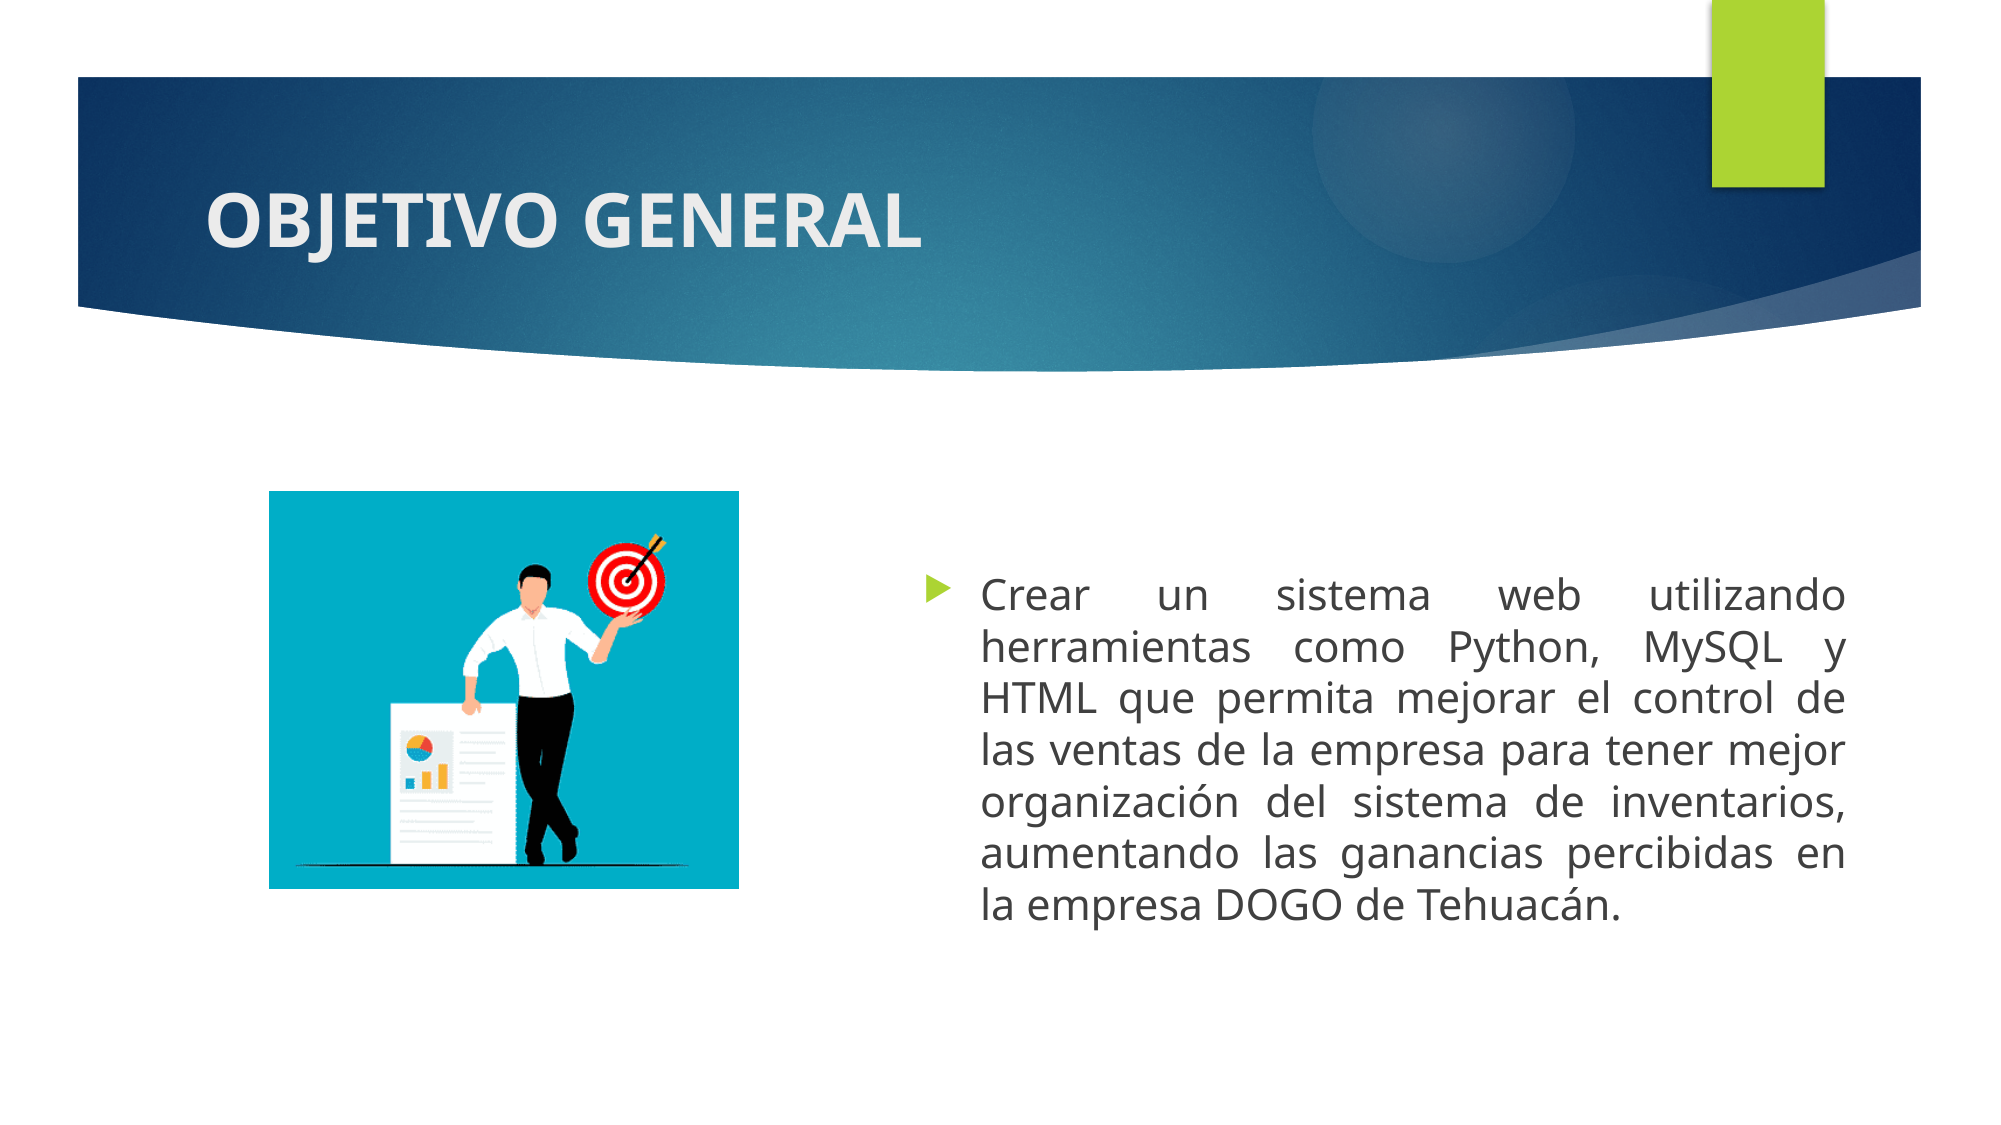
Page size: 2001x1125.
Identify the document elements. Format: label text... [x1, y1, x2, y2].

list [268, 491, 740, 890]
title OBJETIVO GENERAL [189, 159, 1627, 276]
list Crear un sistema web utilizando herramientas como Python, MySQL y HTML que permita mejorar el control de las ventas de la empresa para tener mejor organización del sistema de inventarios, aumentando las ganancias percibidas en la empresa DOGO de Tehuacán. [908, 560, 1863, 966]
